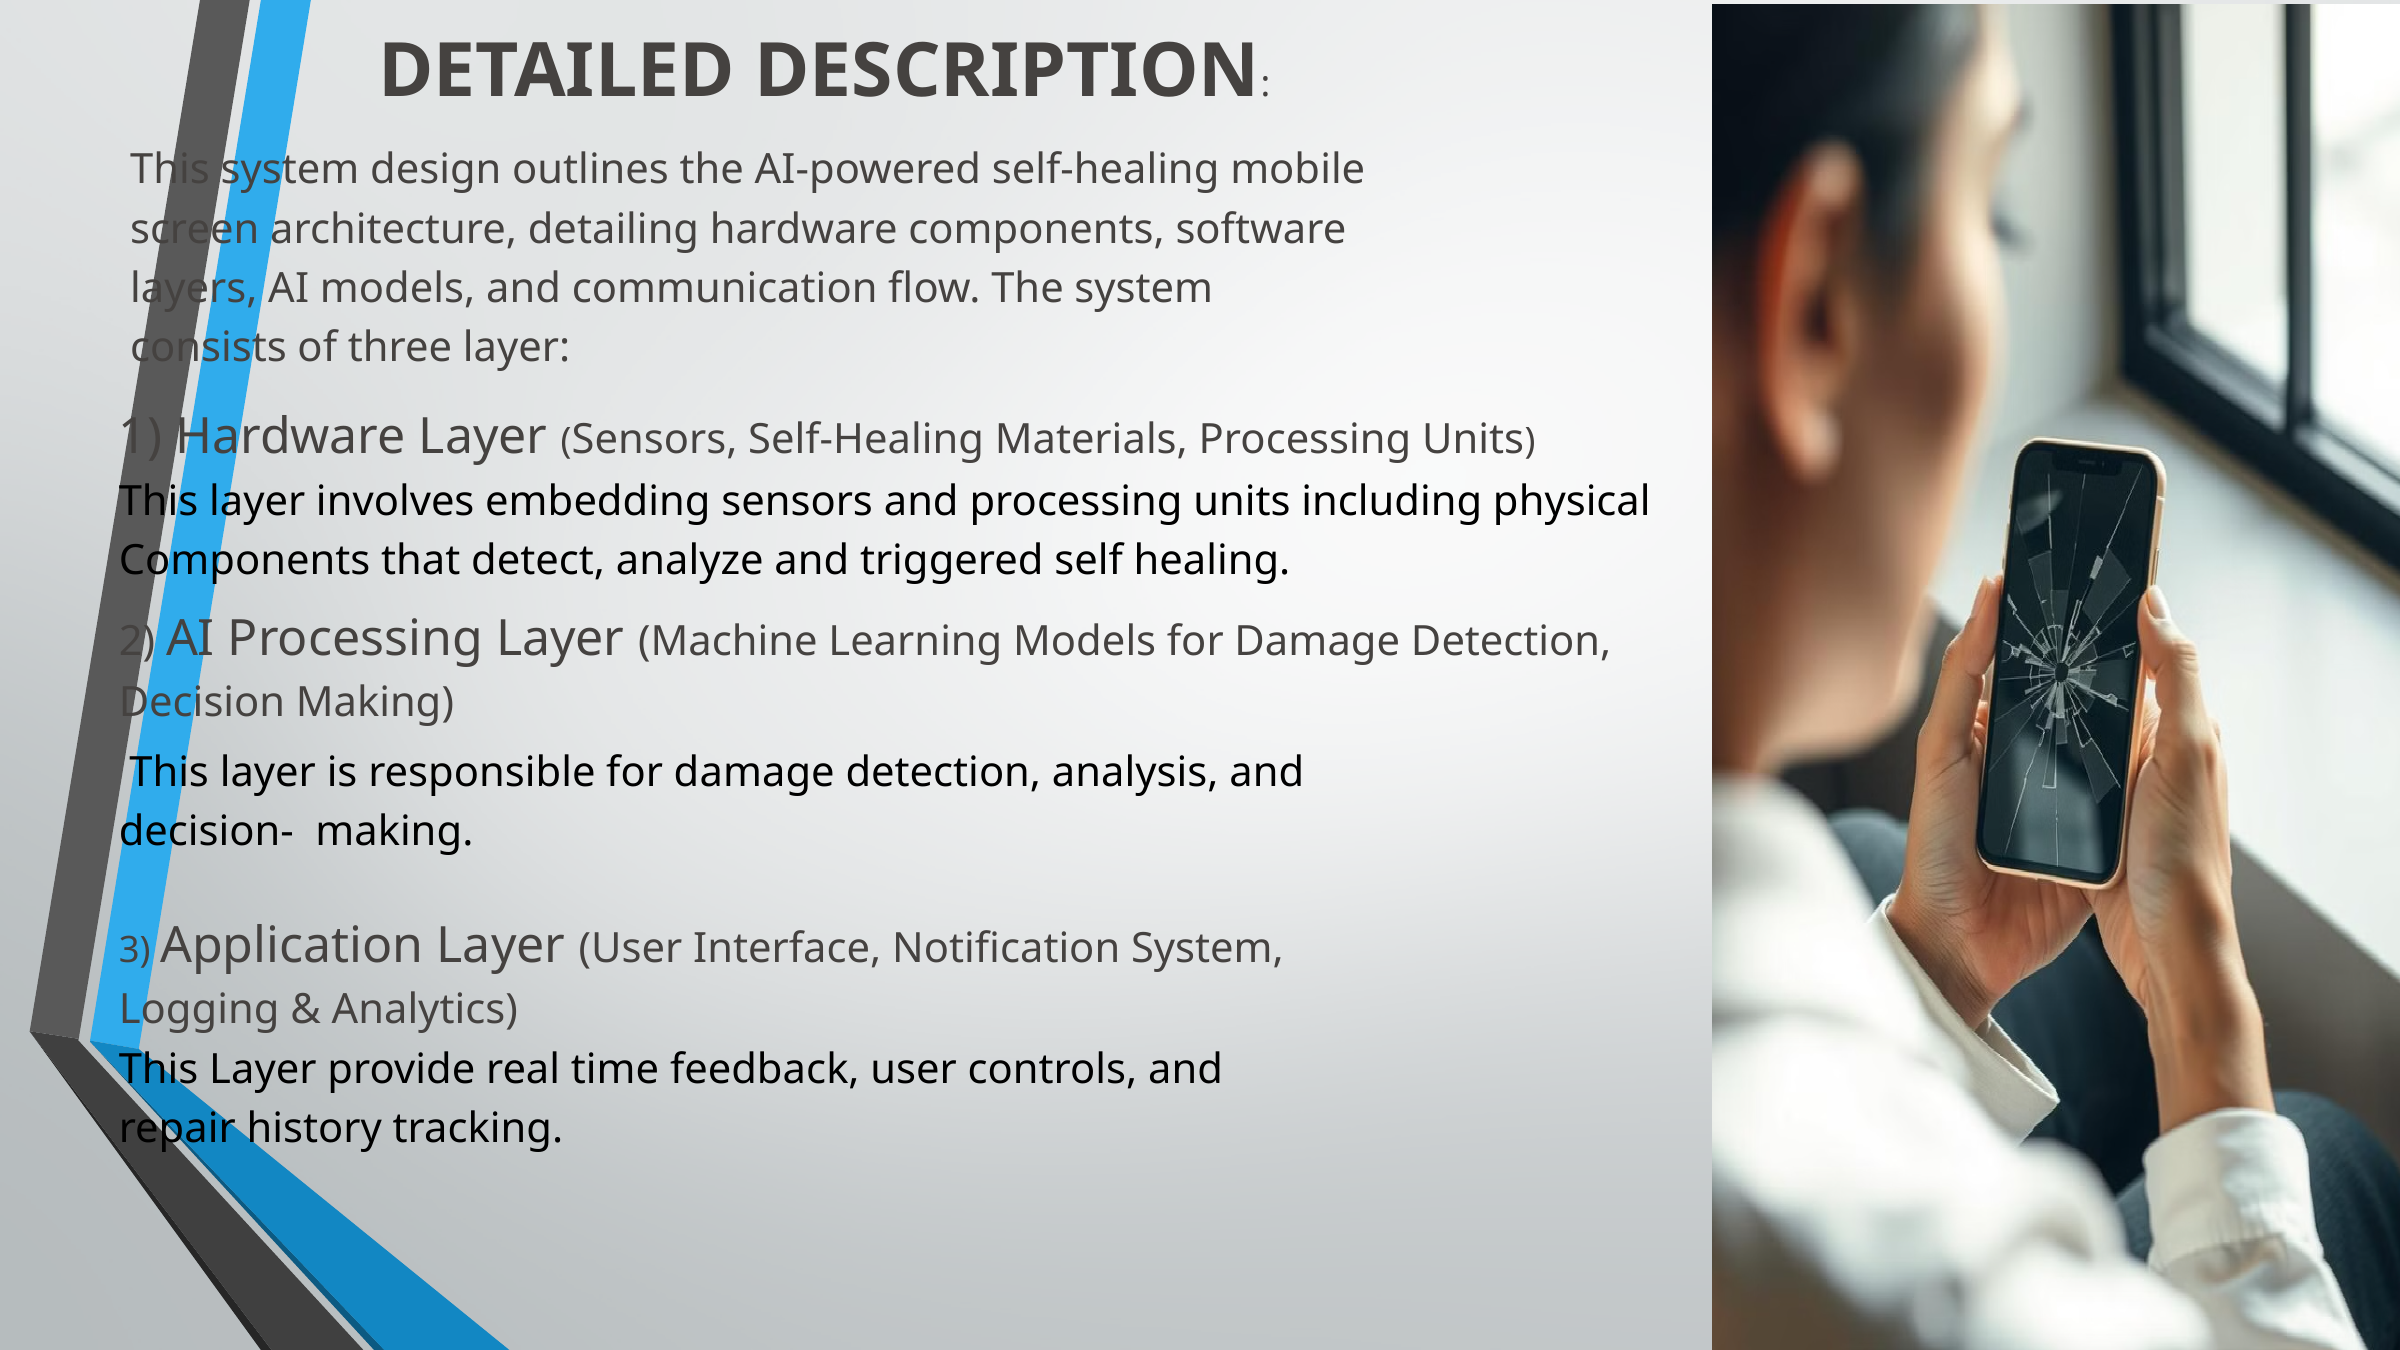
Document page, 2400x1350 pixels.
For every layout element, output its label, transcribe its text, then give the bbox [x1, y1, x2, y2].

picture [1712, 4, 2400, 1350]
text_box 2) AI Processing Layer (Machine Learning Models for Damage Detection, Decision Making) [118, 546, 1712, 887]
text_box This system design outlines the AI-powered self-healing mobile screen architecture, detailing hardware components, software layers, AI models, and communication flow. The system consists of three layer: [130, 132, 1370, 404]
text_box [197, 1020, 1438, 1081]
text_box 1) Hardware Layer (Sensors, Self-Healing Materials, Processing Units) This layer involves embedding sensors and processing units including physical Components that detect, analyze and triggered self healing. [118, 404, 1370, 546]
text_box DETAILED DESCRIPTION: [378, 51, 1619, 112]
text_box This layer is responsible for damage detection, analysis, and decision- making. 3) Application Layer (User Interface, Notification System, Logging & Analytics) This Layer provide real time feedback, user controls, and repair history tracking. [118, 735, 1315, 887]
